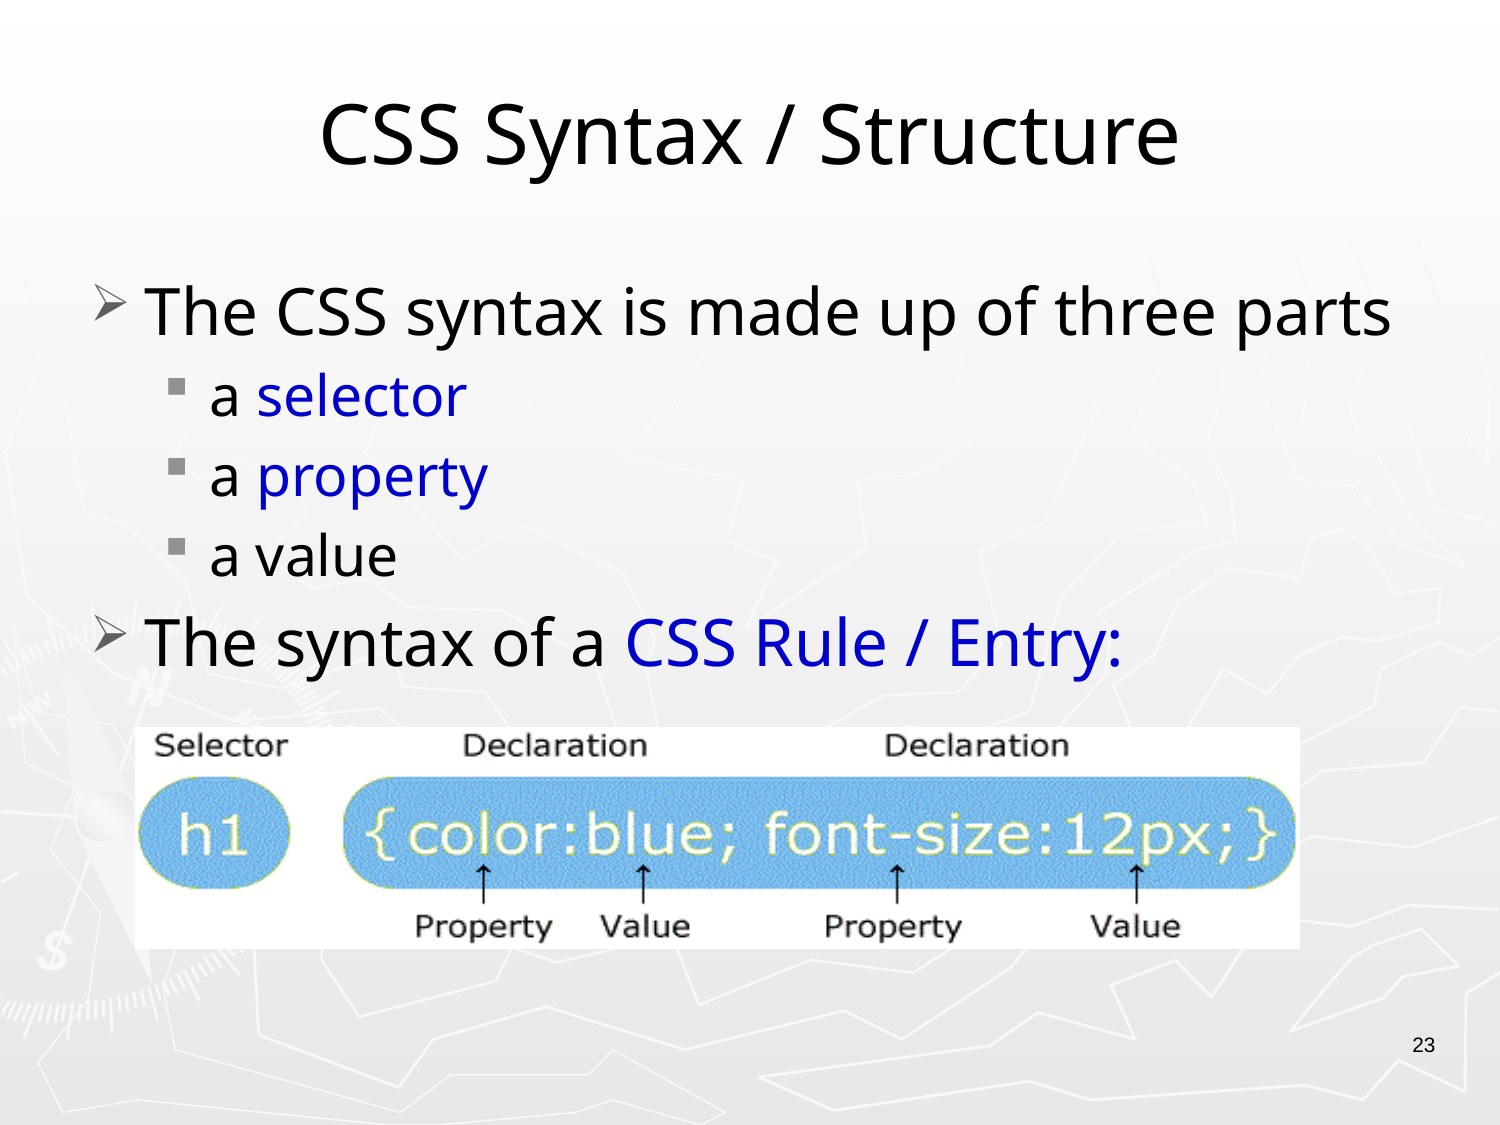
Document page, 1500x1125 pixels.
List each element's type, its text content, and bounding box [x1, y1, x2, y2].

picture [135, 727, 1301, 949]
list The CSS syntax is made up of three parts a selector a property a value The syntax of a CSS Rule / Entry: [75, 262, 1425, 693]
slide_number 23 [1074, 1024, 1451, 1103]
title CSS Syntax / Structure [49, 37, 1451, 225]
